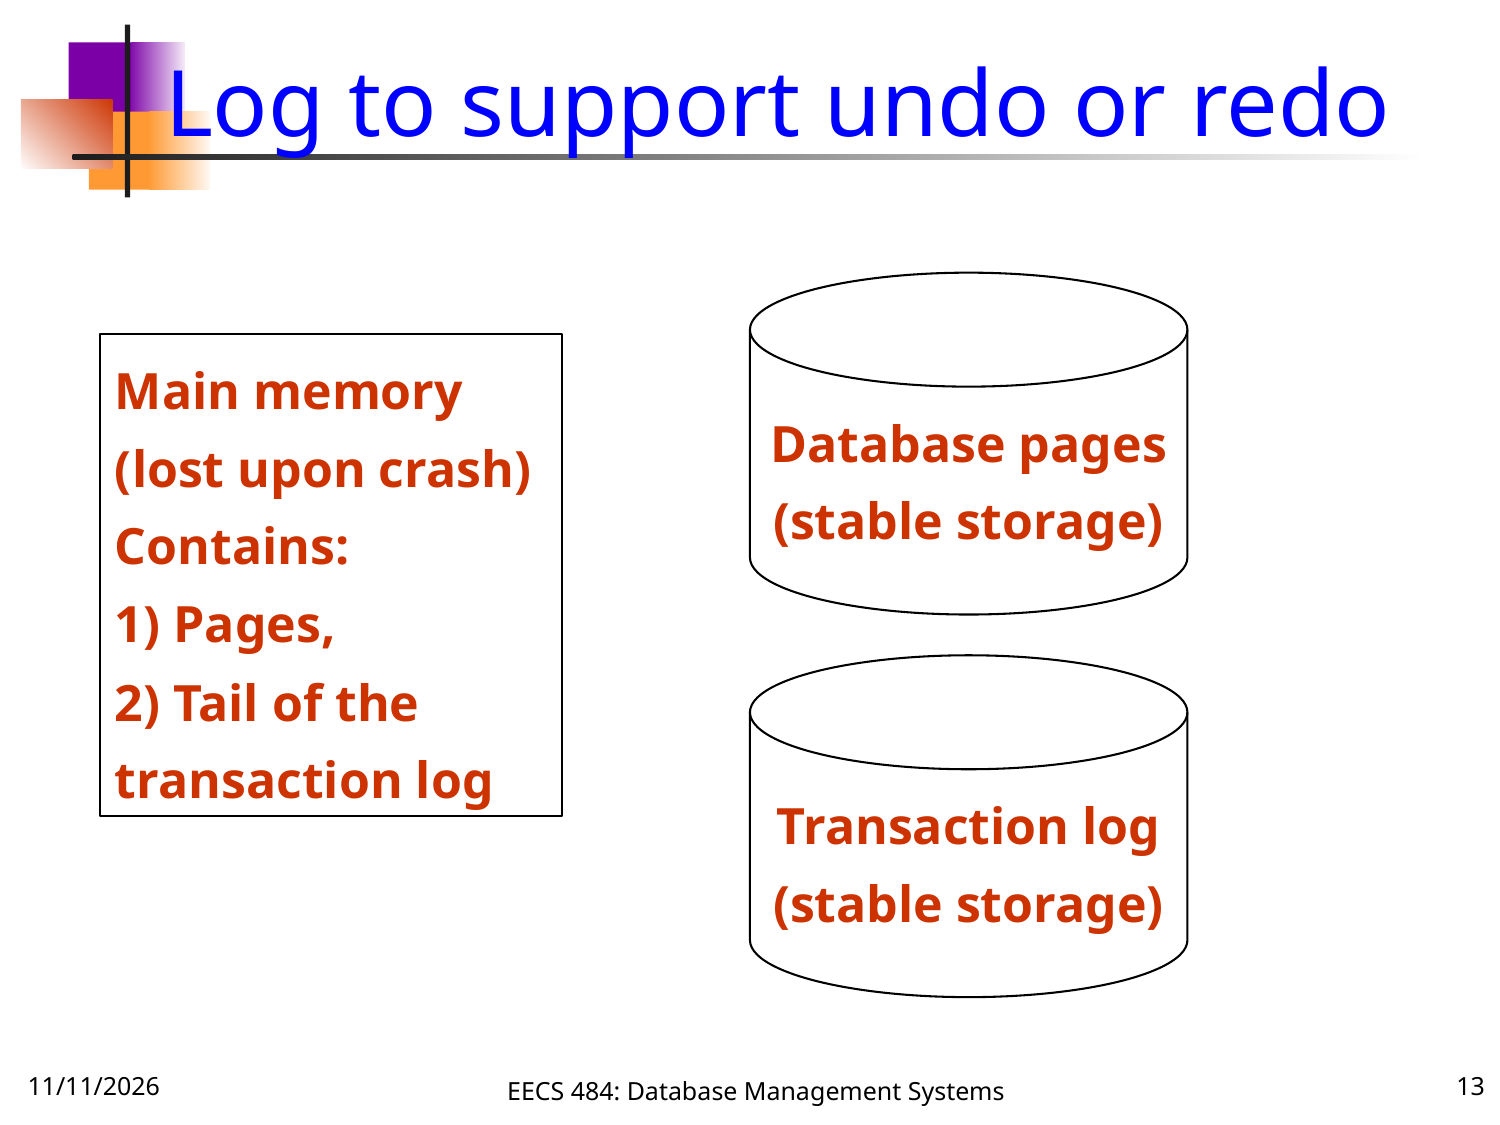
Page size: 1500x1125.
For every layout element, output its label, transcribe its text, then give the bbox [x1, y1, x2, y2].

text_box Transaction log (stable storage) [749, 655, 1188, 998]
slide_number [12, 1037, 326, 1113]
text_box Database pages (stable storage) [749, 272, 1188, 615]
slide_number 13 [1187, 1037, 1500, 1113]
title Log to support undo or redo [150, 0, 1475, 163]
footer EECS 484: Database Management Systems [349, 1037, 1163, 1113]
text_box Main memory (lost upon crash) Contains: 1) Pages, 2) Tail of the transaction log [99, 333, 563, 817]
